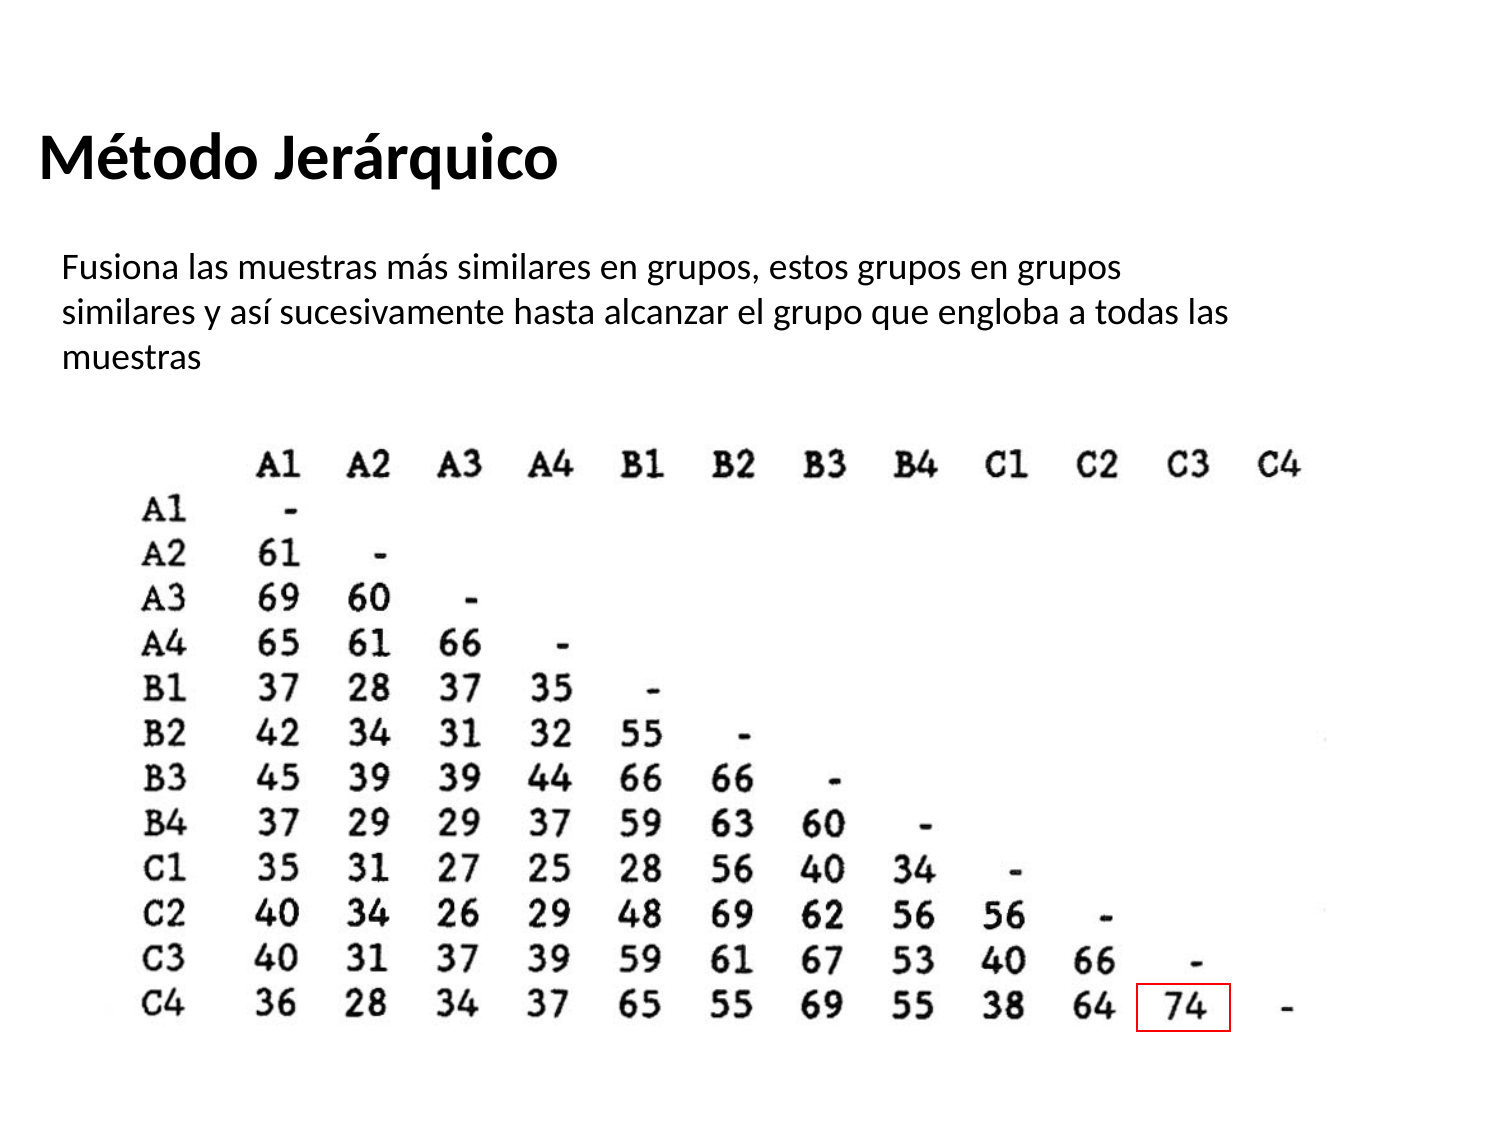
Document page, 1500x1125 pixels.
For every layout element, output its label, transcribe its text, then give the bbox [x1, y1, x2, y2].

picture [93, 433, 1394, 1055]
text_box Método Jerárquico [23, 105, 996, 201]
text_box Fusiona las muestras más similares en grupos, estos grupos en grupos similares y así sucesivamente hasta alcanzar el grupo que engloba a todas las muestras [46, 235, 1278, 385]
